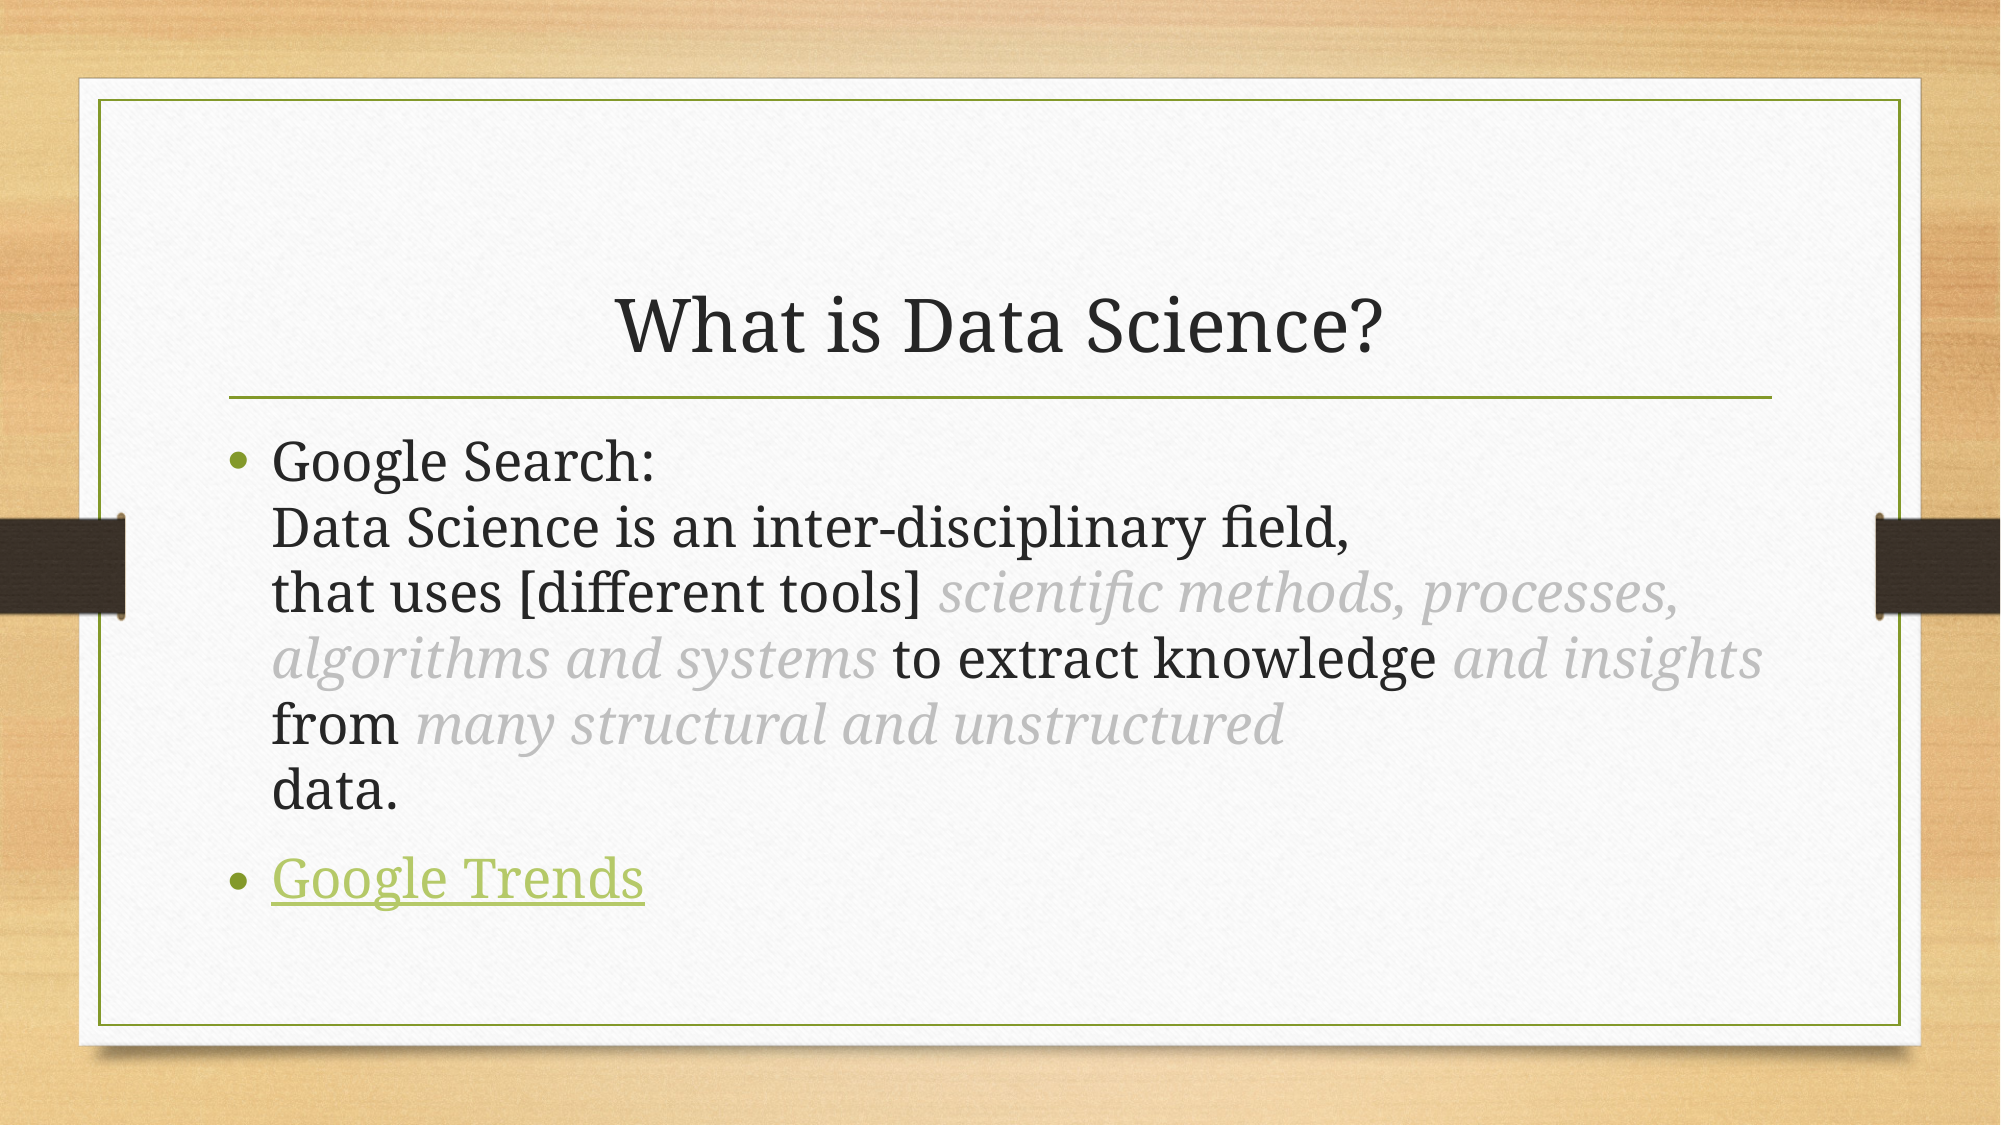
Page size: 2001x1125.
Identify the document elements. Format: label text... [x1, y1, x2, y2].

title What is Data Science? [212, 270, 1788, 375]
list Google Search: Data Science is an inter-disciplinary field, that uses [different tools] scientific methods, processes, algorithms and systems to extract knowledge and insights from many structural and unstructured data. Google Trends [212, 419, 1855, 931]
picture [0, 0, 2001, 1125]
